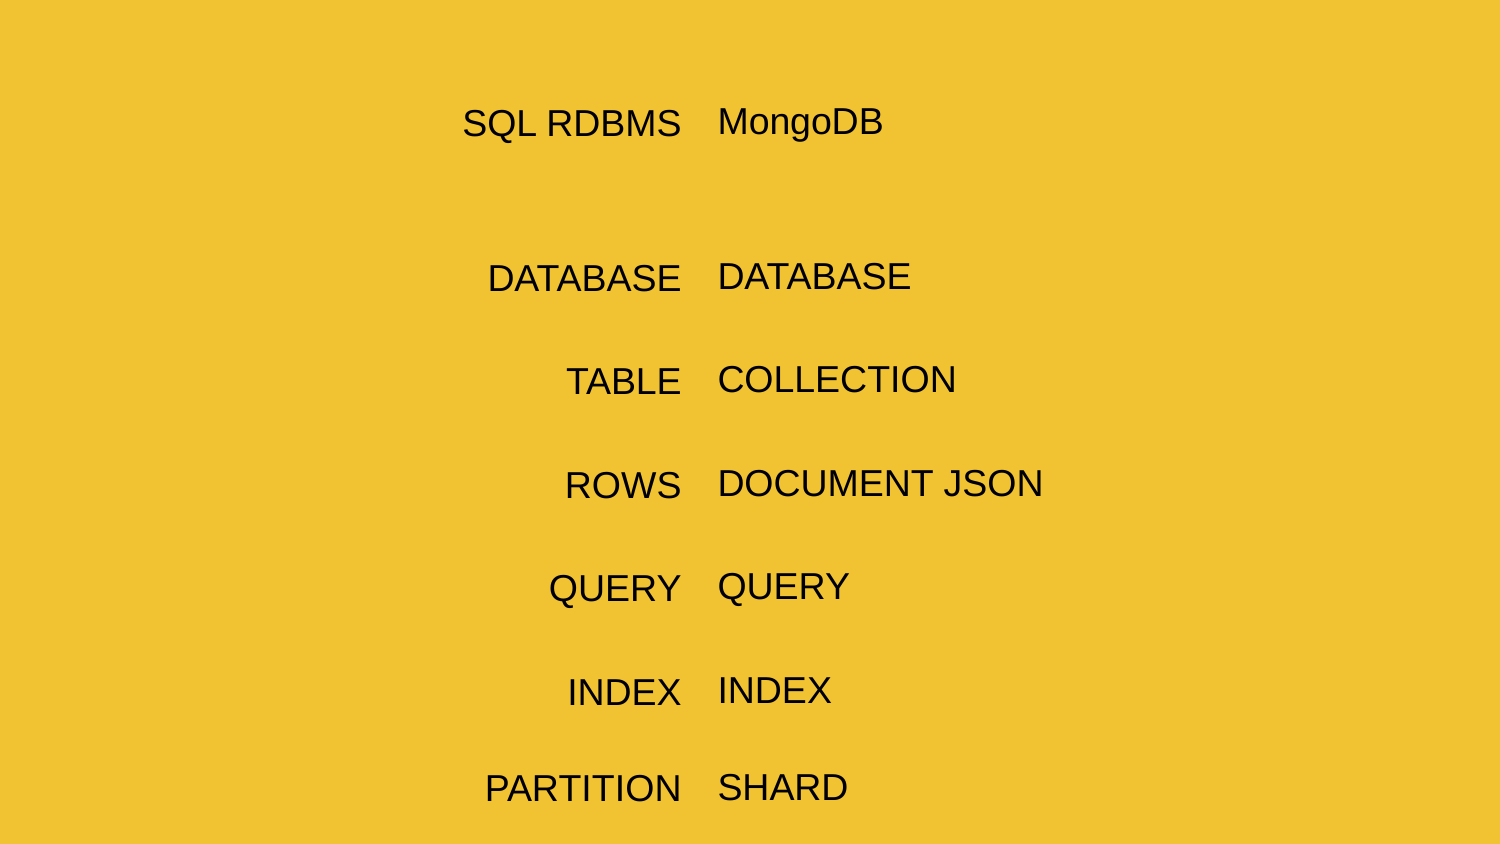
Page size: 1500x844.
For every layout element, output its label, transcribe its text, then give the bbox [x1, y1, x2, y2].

text_box SQL RDBMS DATABASE TABLE ROWS QUERY INDEX PARTITION [244, 31, 697, 844]
text_box MongoDB DATABASE COLLECTION DOCUMENT JSON QUERY INDEX SHARD [702, 34, 1373, 844]
